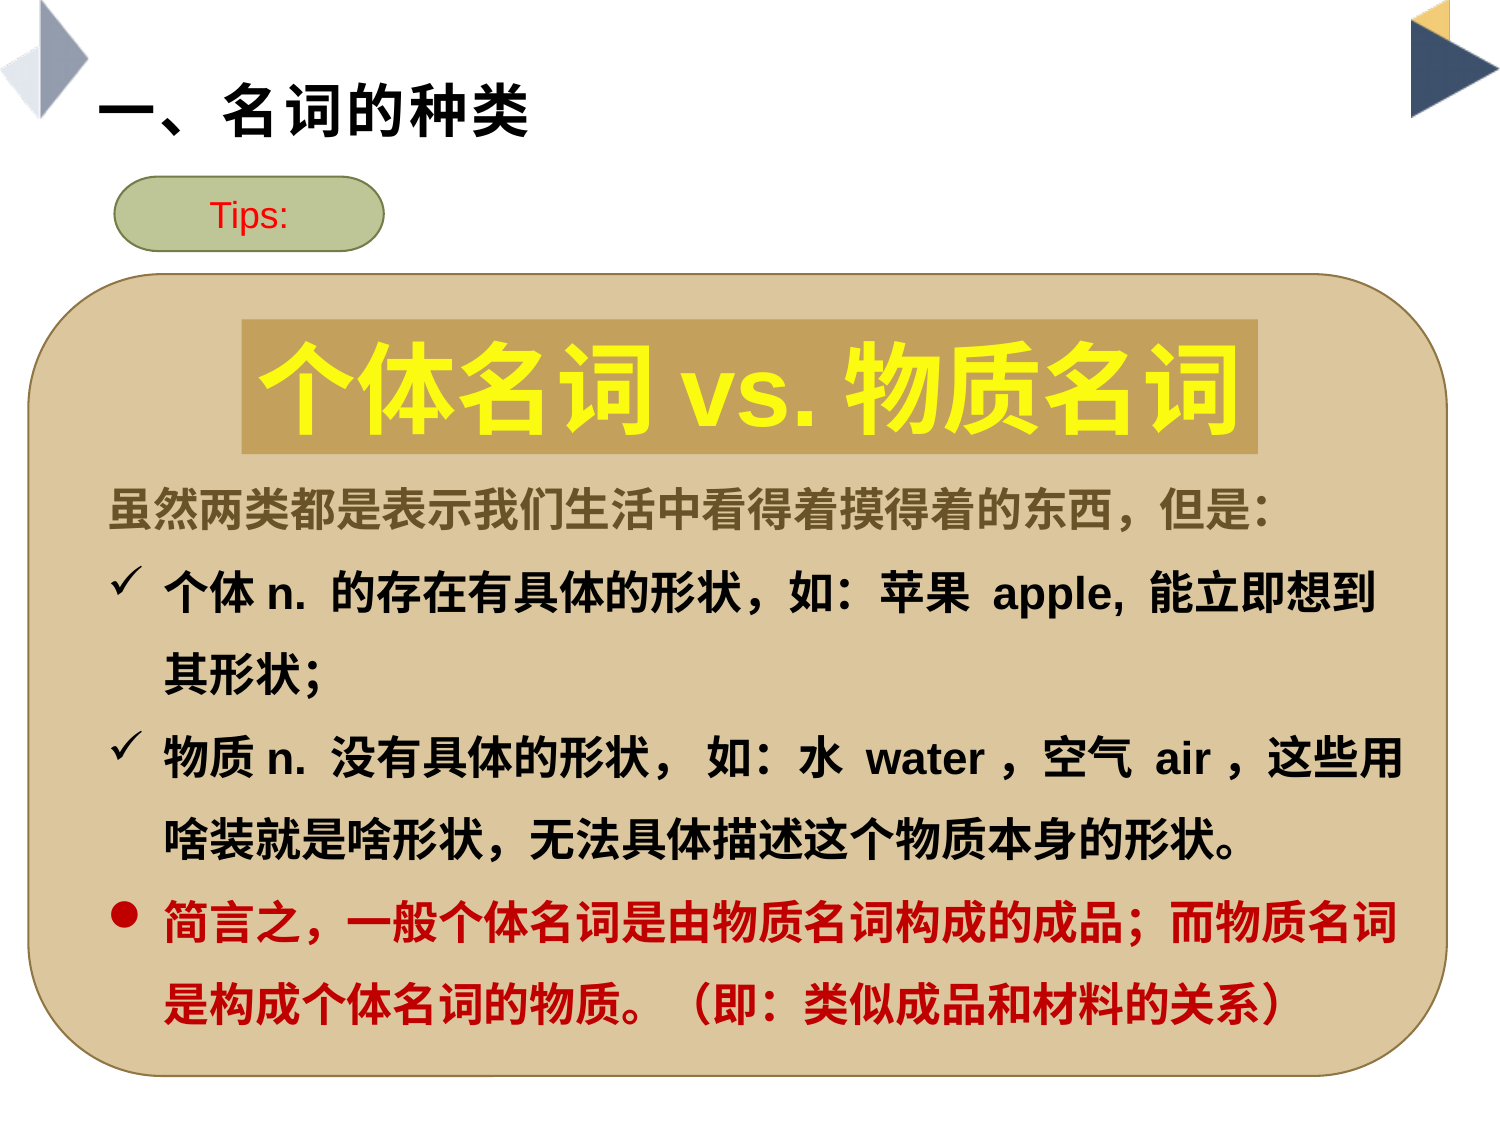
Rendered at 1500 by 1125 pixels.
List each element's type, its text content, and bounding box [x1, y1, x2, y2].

text_box [27, 273, 1448, 1078]
picture [1411, 0, 1500, 118]
picture [0, 0, 89, 119]
text_box 虽然两类都是表示我们生活中看得着摸得着的东西，但是： 个体n. 的存在有具体的形状，如：苹果 apple, 能立即想到其形状； 物质n. 没有具体的形状， 如：水 water，空气 air，这些用啥装就是啥形状，无法具体描述这个物质本身的形状。 简言之，一般个体名词是由物质名词构成的成品；而物质名词是构成个体名词的物质。（即：类似成品和材料的关系） [92, 446, 1428, 1039]
text_box 个体名词vs.物质名词 [241, 319, 1258, 446]
text_box Tips: [113, 175, 385, 253]
title 一、名词的种类 [81, 72, 1418, 146]
